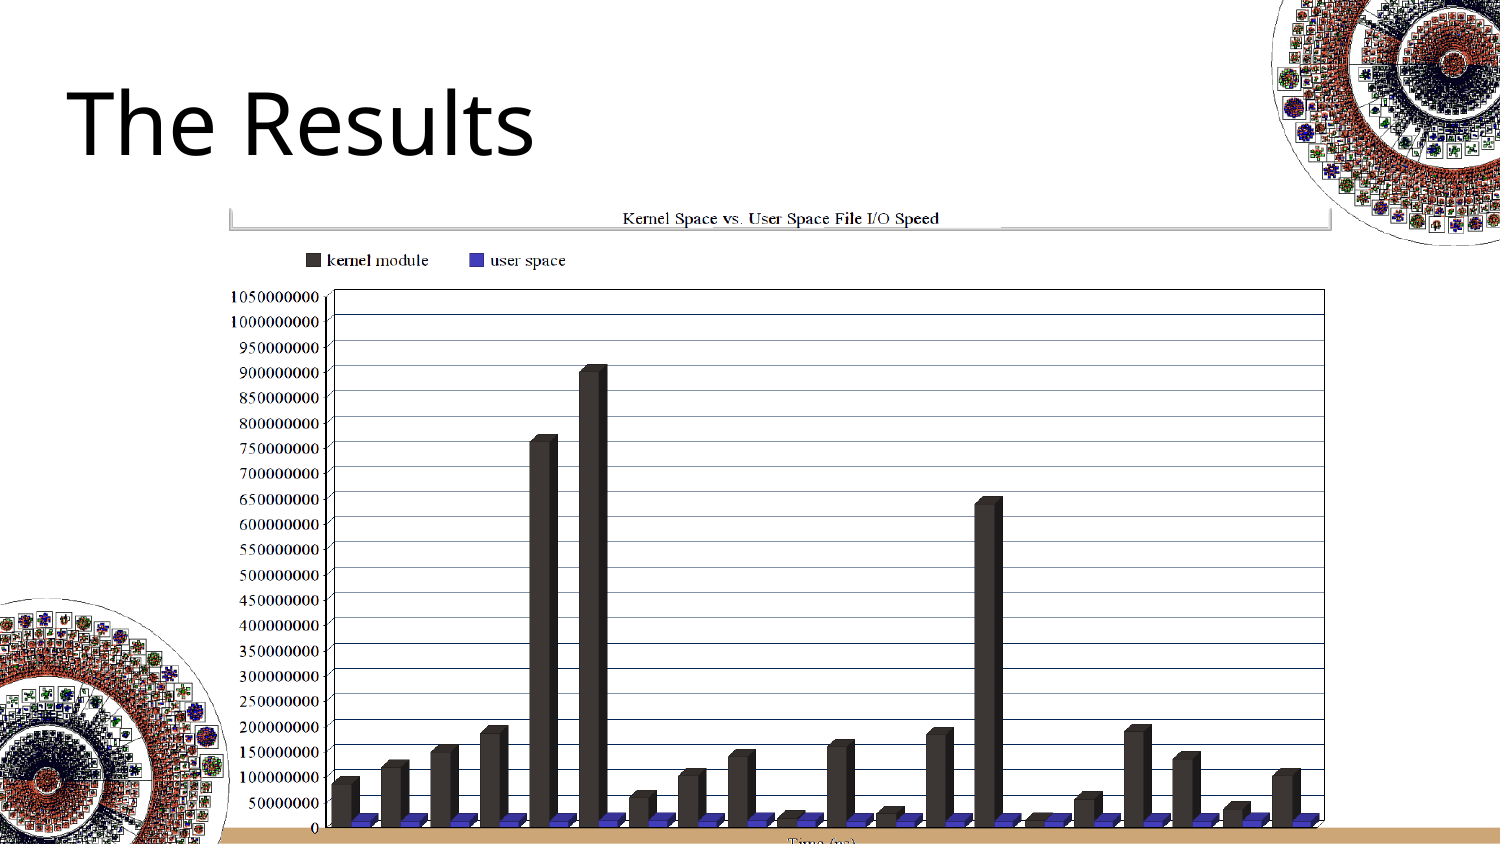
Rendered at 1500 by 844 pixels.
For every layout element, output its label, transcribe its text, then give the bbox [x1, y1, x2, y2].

title The Results [51, 51, 1237, 189]
picture [0, 0, 1500, 844]
